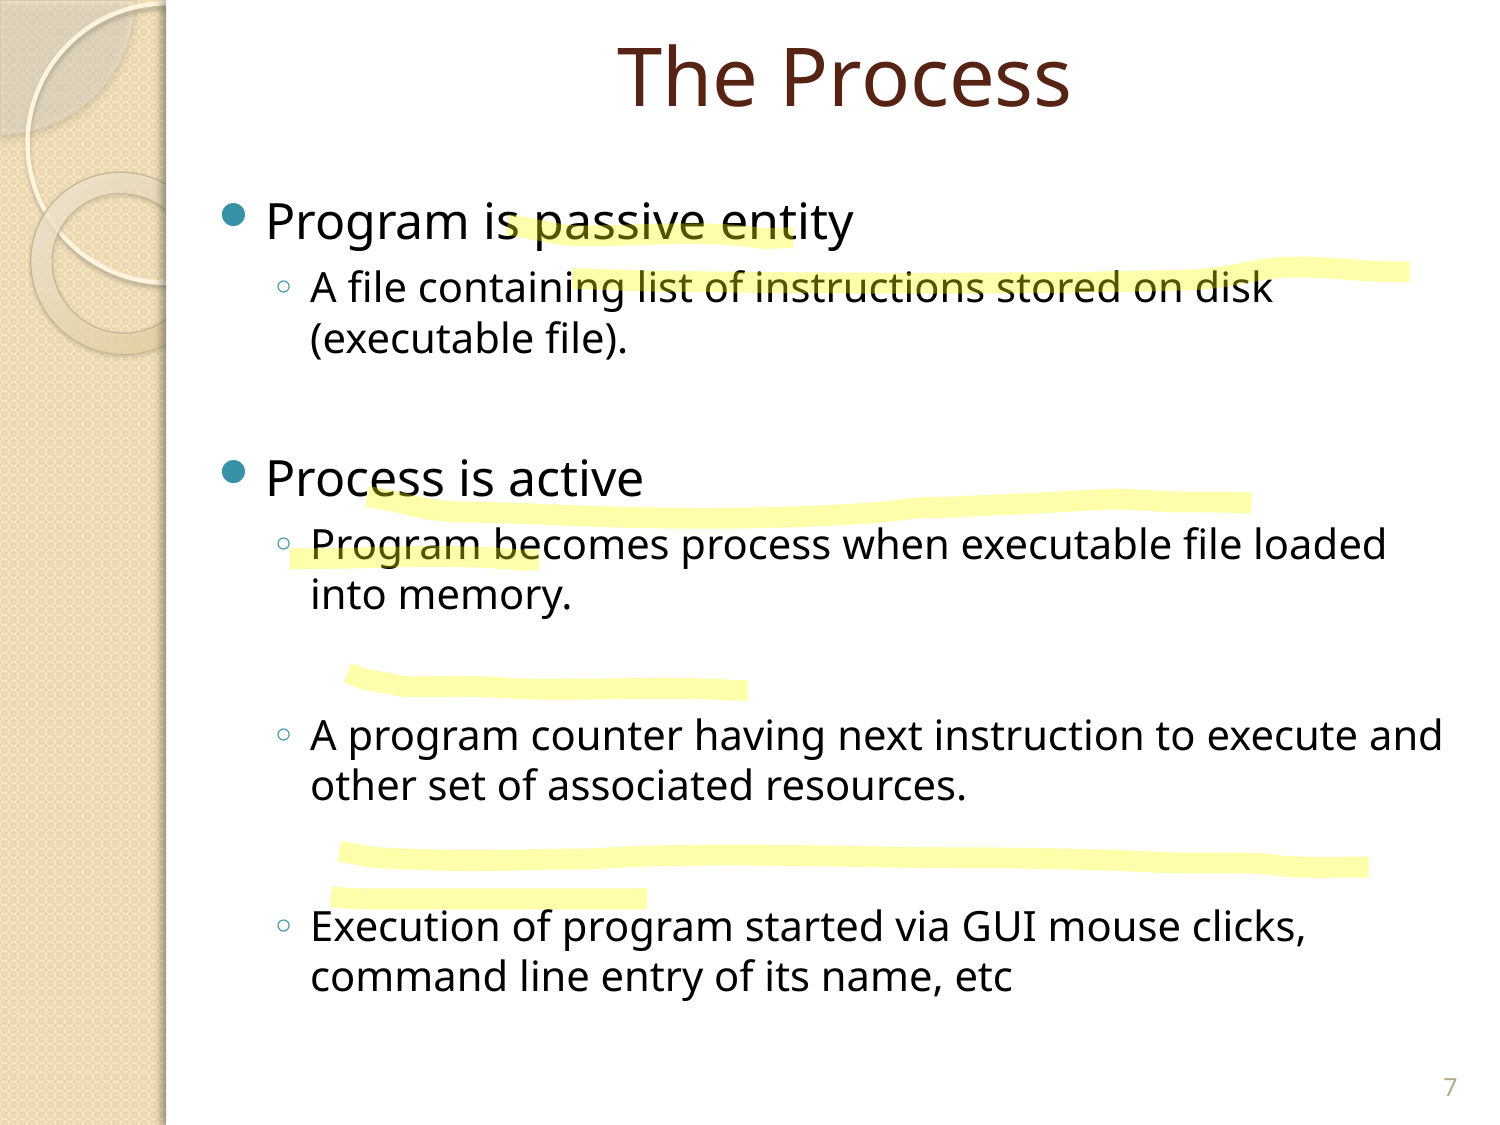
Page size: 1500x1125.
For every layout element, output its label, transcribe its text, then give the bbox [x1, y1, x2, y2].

slide_number 7 [1413, 1034, 1488, 1113]
list Program is passive entity A file containing list of instructions stored on disk (executable file). Process is active Program becomes process when executable file loaded into memory. A program counter having next instruction to execute and other set of associated resources. Execution of program started via GUI mouse clicks, command line entry of its name, etc [194, 184, 1466, 1095]
title The Process [230, 0, 1461, 149]
